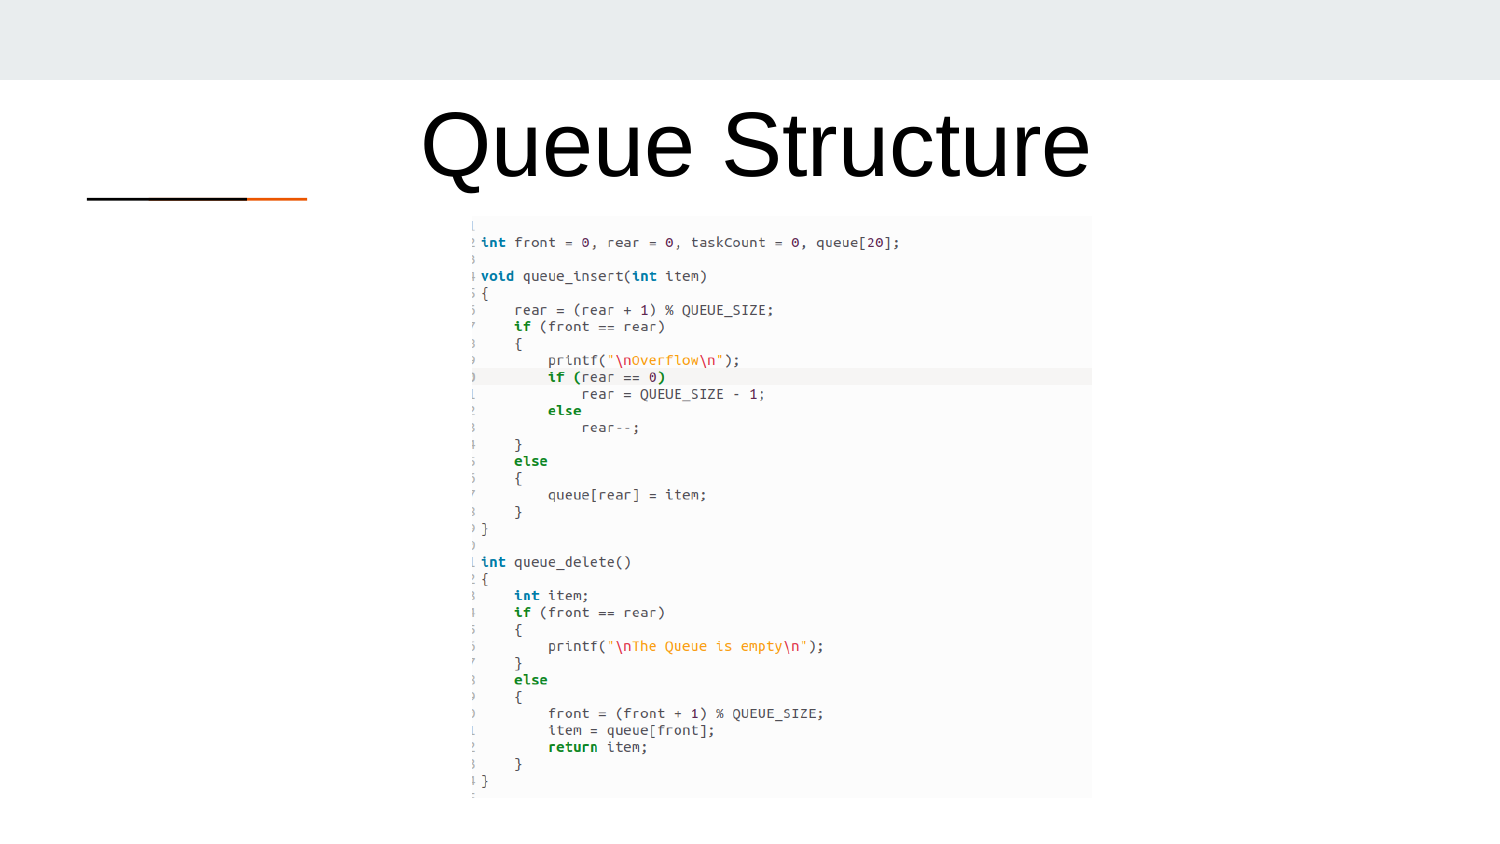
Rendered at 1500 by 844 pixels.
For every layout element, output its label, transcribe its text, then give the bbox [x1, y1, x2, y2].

title Queue Structure [126, 88, 1388, 192]
picture [472, 216, 1092, 798]
